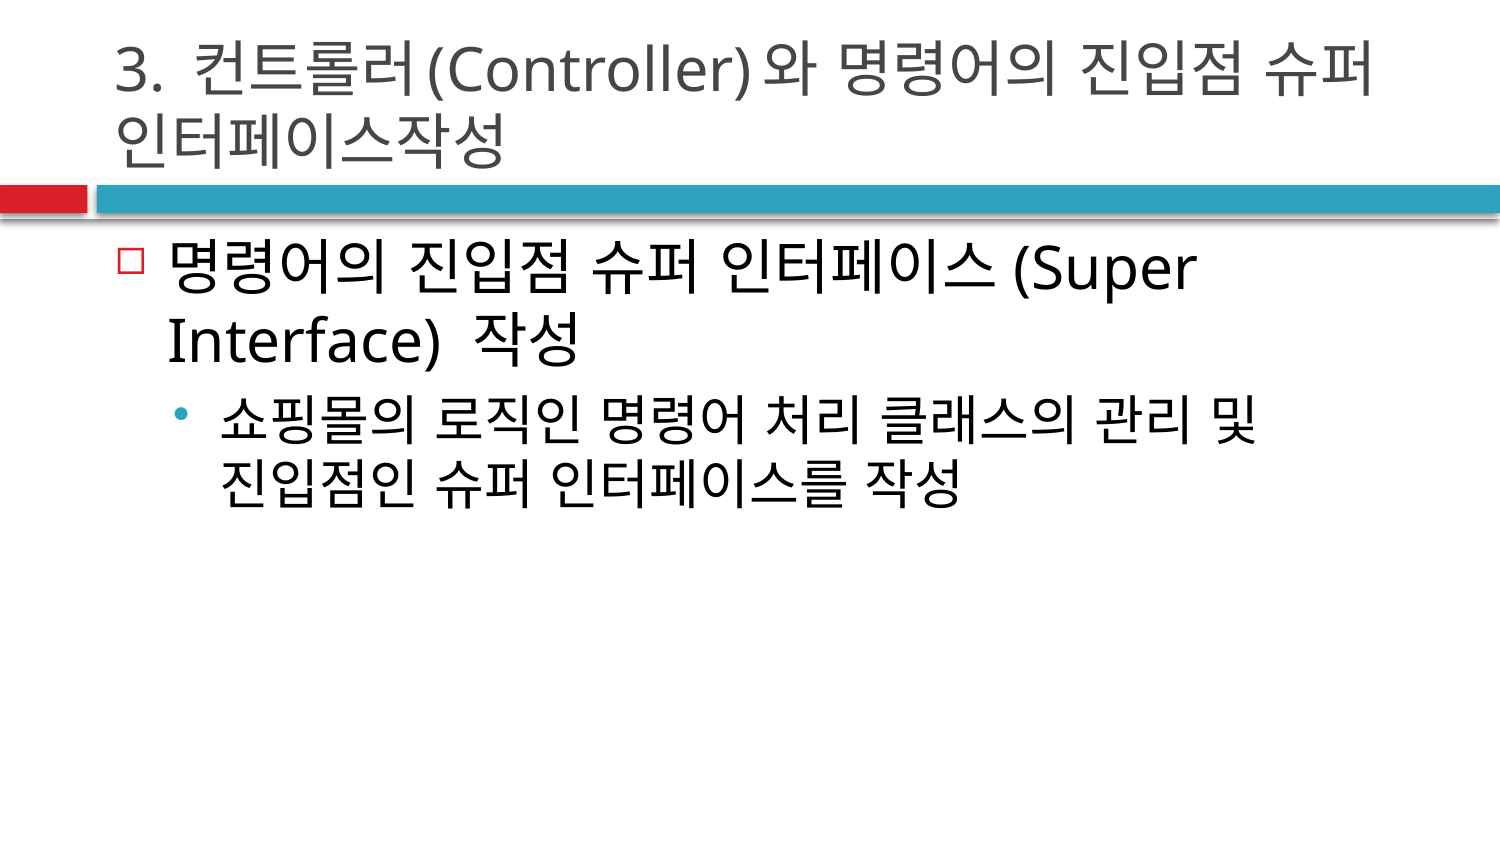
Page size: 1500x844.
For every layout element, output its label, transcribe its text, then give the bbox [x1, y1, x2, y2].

list 명령어의 진입점 슈퍼 인터페이스(Super Interface) 작성 쇼핑몰의 로직인 명령어 처리 클래스의 관리 및 진입점인 슈퍼 인터페이스를 작성 [99, 221, 1438, 760]
title 3. 컨트롤러(Controller)와 명령어의 진입점 슈퍼 인터페이스작성 [99, 19, 1438, 185]
